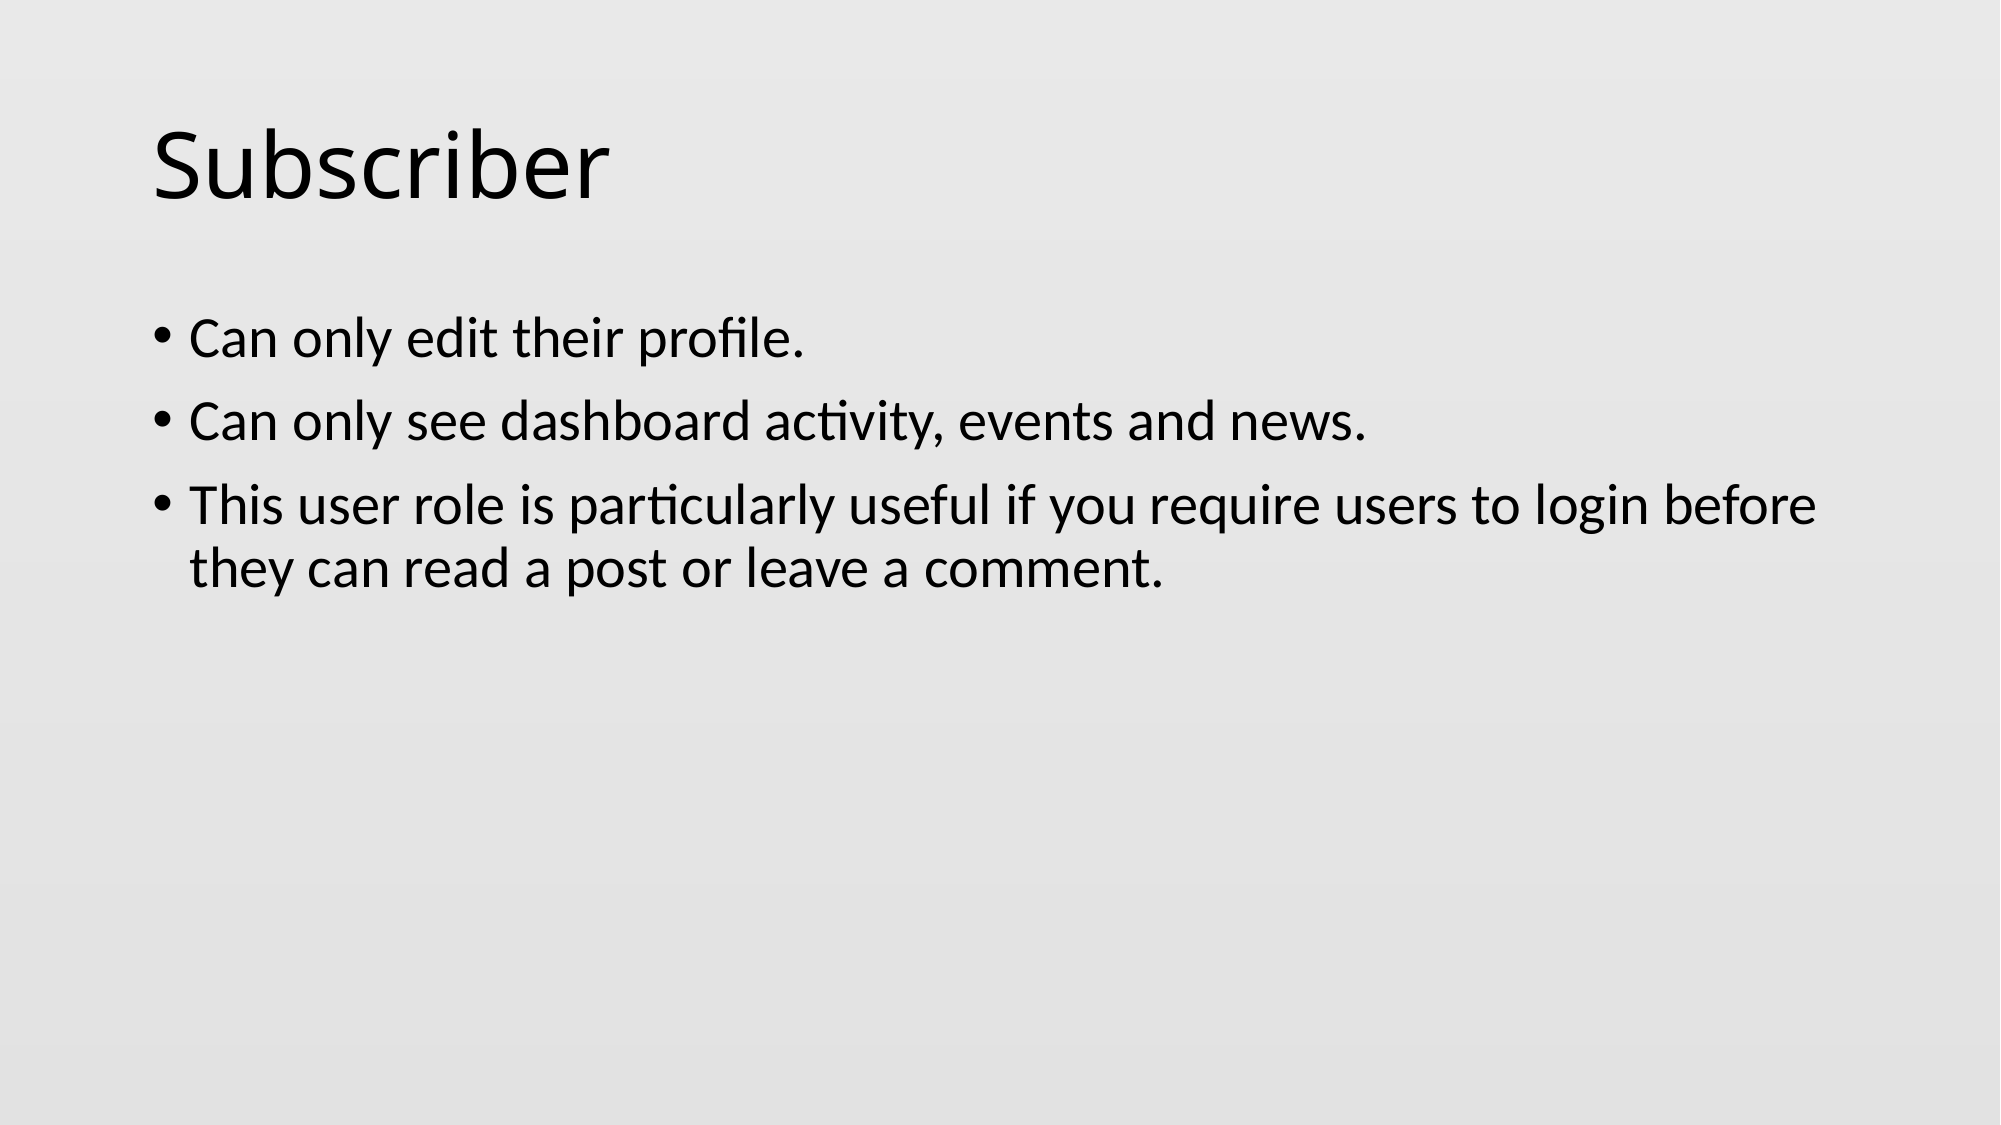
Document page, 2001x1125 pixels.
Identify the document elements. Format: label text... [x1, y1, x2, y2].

list Can only edit their profile. Can only see dashboard activity, events and news. This user role is particularly useful if you require users to login before they can read a post or leave a comment. [137, 299, 1863, 1014]
title Subscriber [137, 59, 1863, 278]
